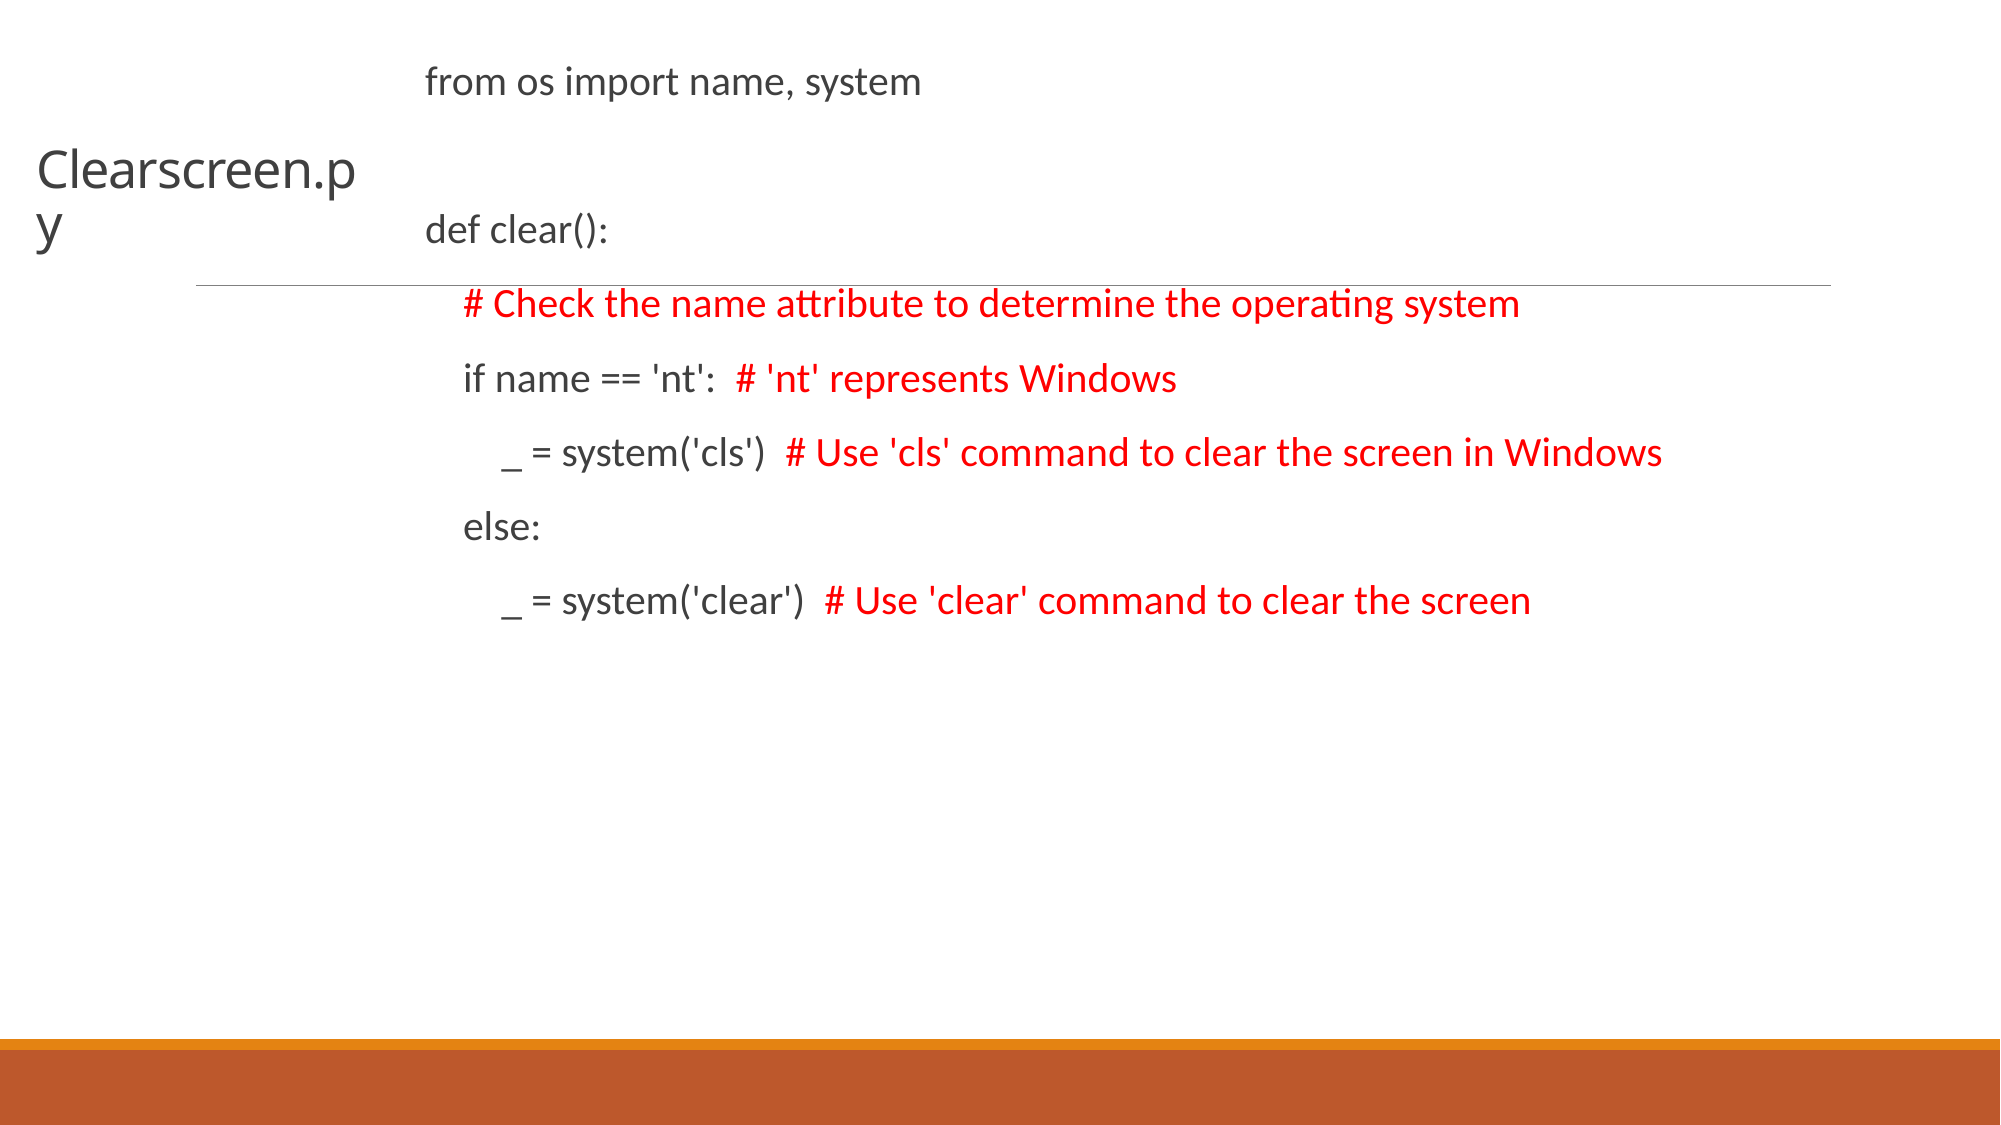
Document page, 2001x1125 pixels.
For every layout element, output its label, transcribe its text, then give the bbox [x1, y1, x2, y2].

list from os import name, system def clear(): # Check the name attribute to determine the operating system if name == 'nt': # 'nt' represents Windows _ = system('cls') # Use 'cls' command to clear the screen in Windows else: _ = system('clear') # Use 'clear' command to clear the screen [410, 52, 1979, 1000]
title Clearscreen.py [21, 71, 389, 261]
